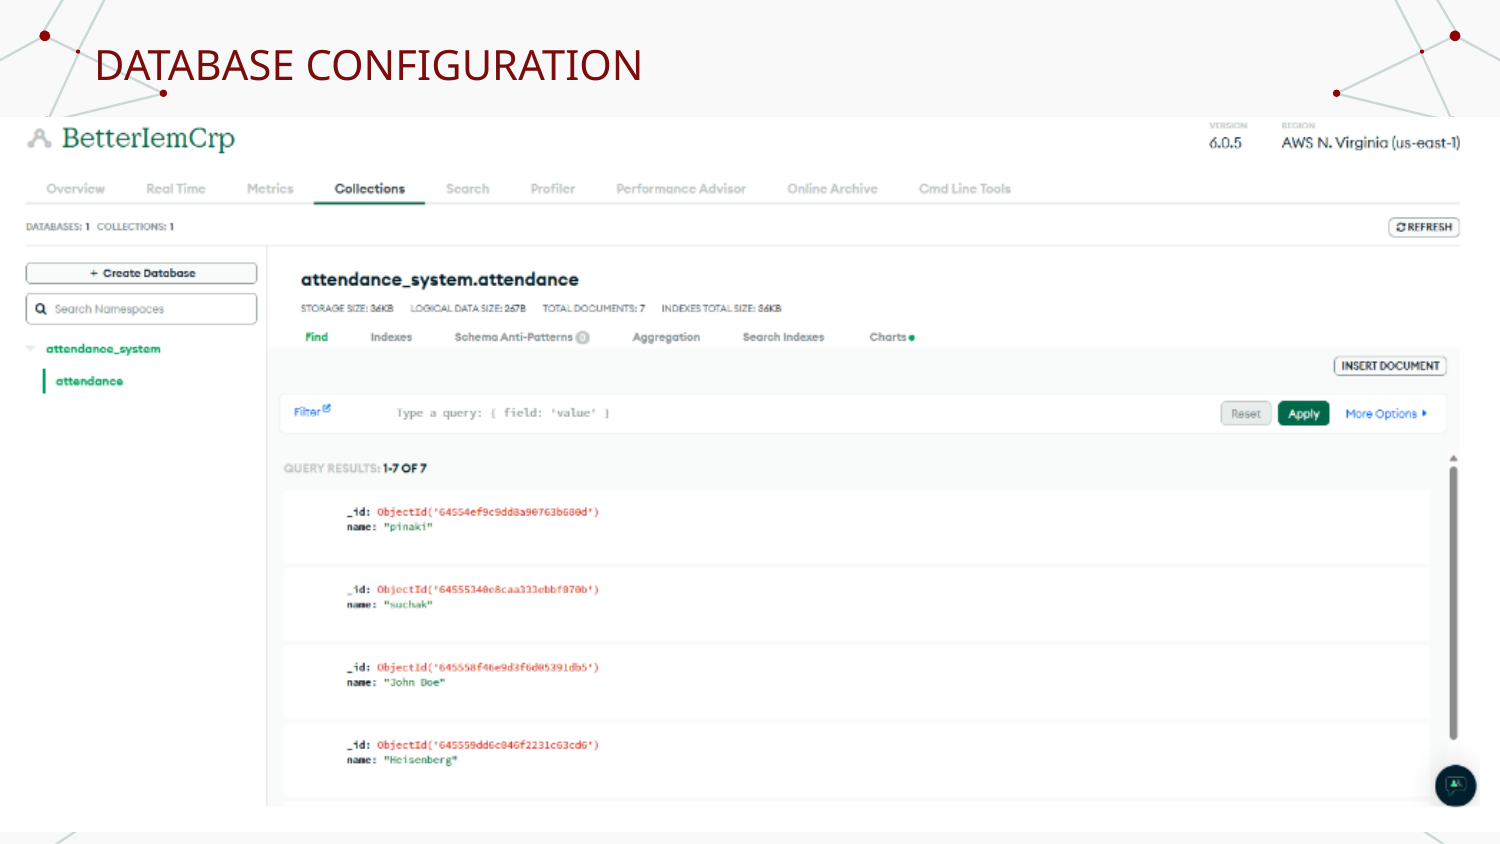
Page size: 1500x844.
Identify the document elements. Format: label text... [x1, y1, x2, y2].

picture [0, 116, 1500, 833]
title DATABASE CONFIGURATION [0, 23, 844, 103]
